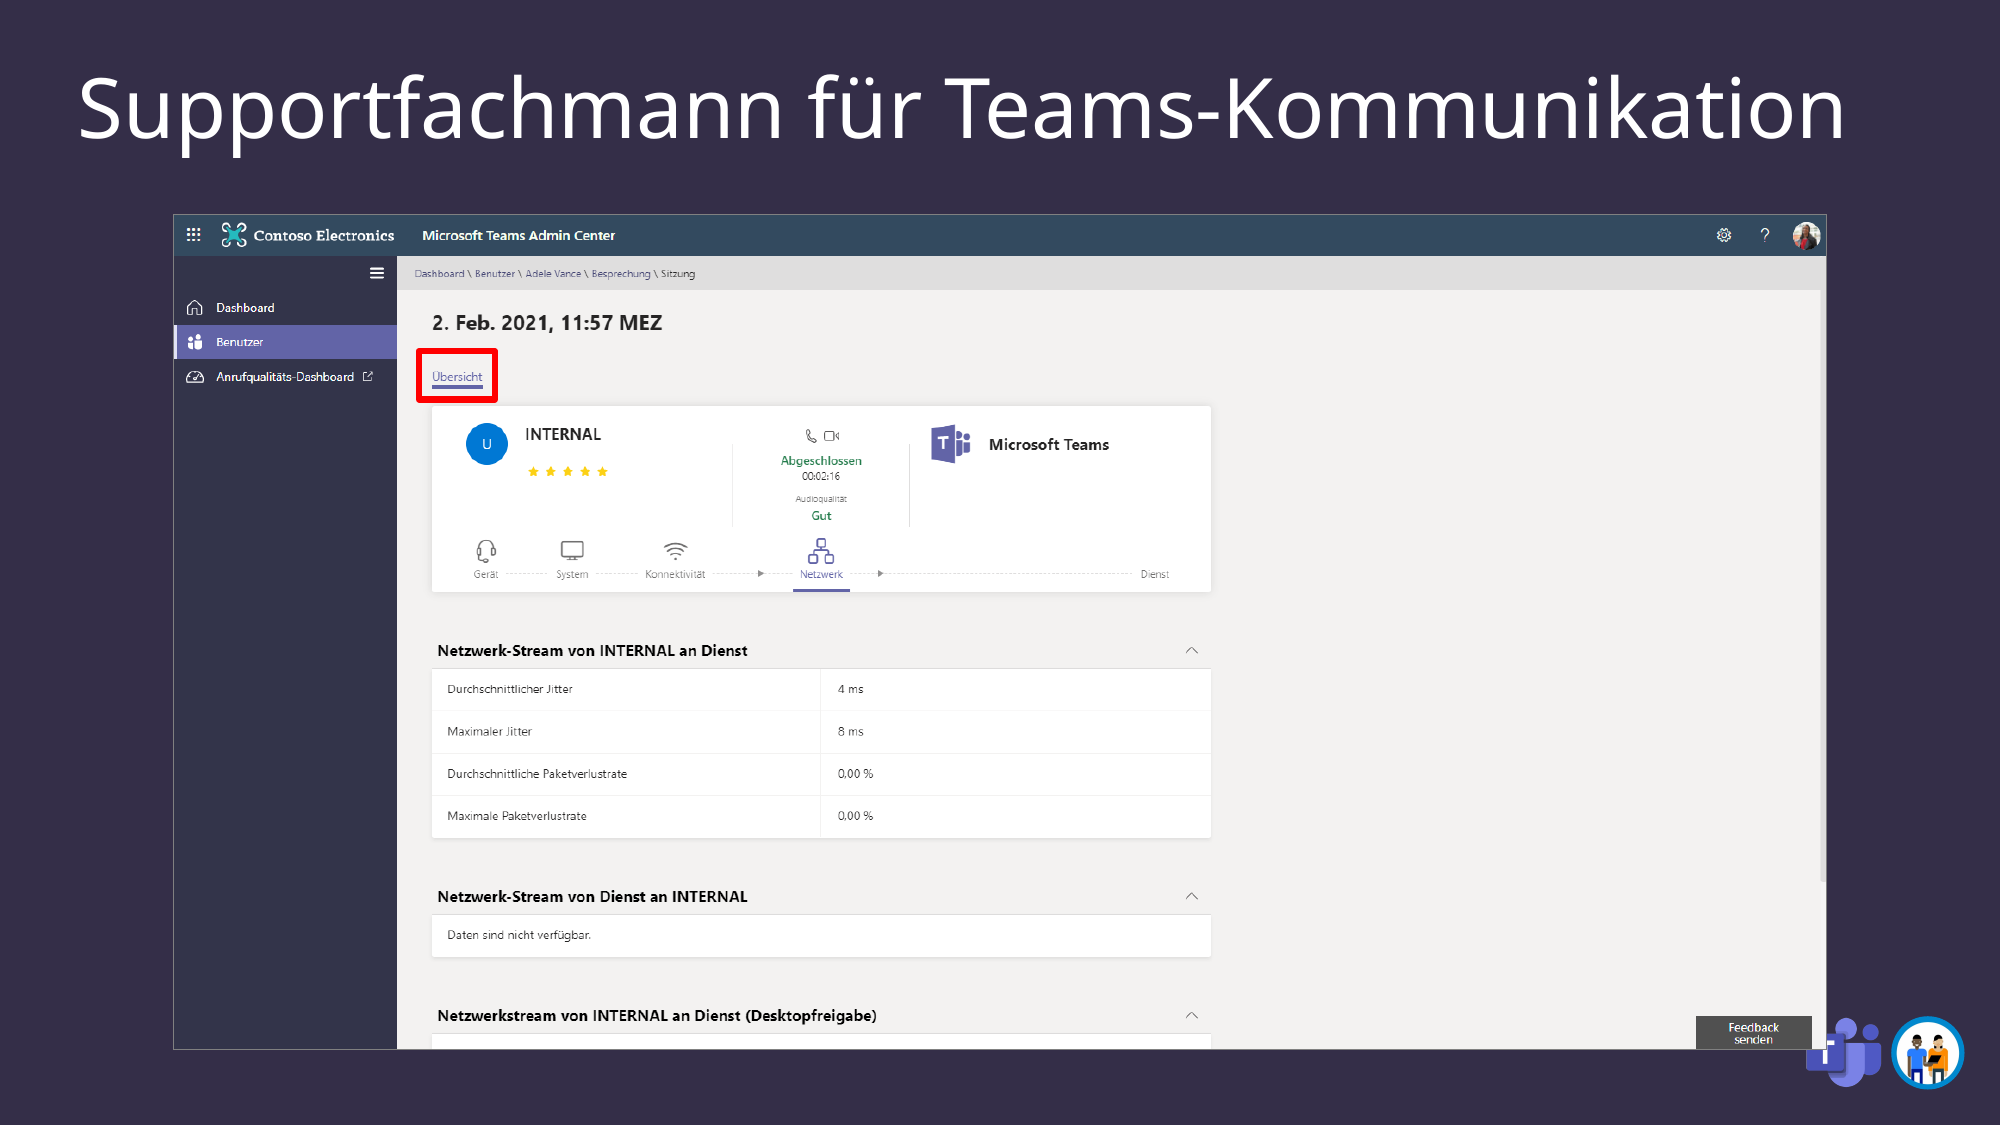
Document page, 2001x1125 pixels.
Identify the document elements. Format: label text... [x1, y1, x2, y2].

title Supportfachmann für Teams-Kommunikation [62, 46, 1922, 178]
picture [1897, 1023, 1959, 1084]
picture [173, 214, 1885, 1095]
